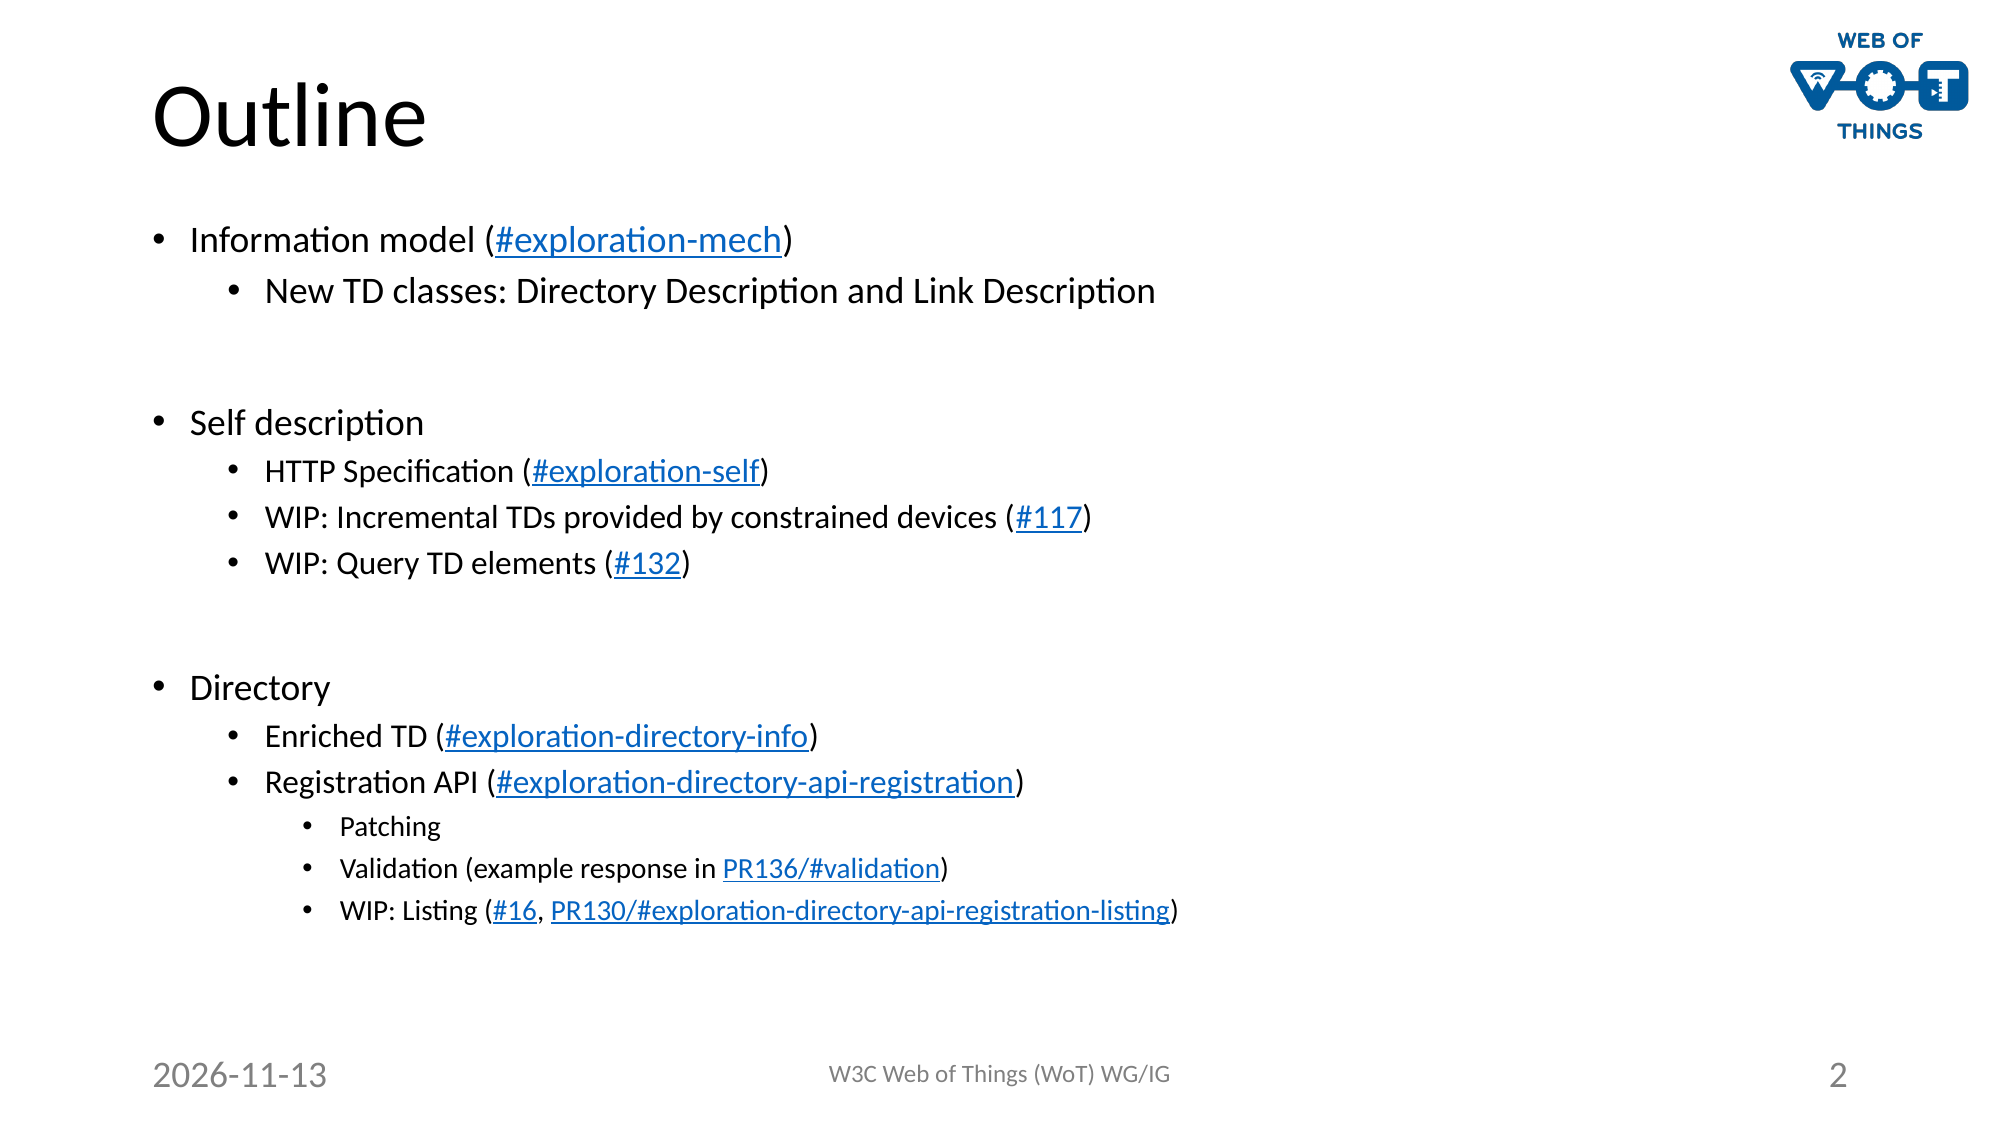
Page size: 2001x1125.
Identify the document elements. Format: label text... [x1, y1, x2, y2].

footer W3C Web of Things (WoT) WG/IG [662, 1042, 1338, 1103]
title Outline [137, 59, 1863, 212]
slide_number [137, 1042, 588, 1103]
picture [1773, 22, 1985, 149]
list Information model (#exploration-mech) New TD classes: Directory Description and Link Description Self description HTTP Specification (#exploration-self) WIP: Incremental TDs provided by constrained devices (#117) WIP: Query TD elements (#132) Directory Enriched TD (#exploration-directory-info) Registration API (#exploration-directory-api-registration) Patching Validation (example response in PR136/#validation) WIP: Listing (#16, PR130/#exploration-directory-api-registration-listing) [137, 212, 1863, 1014]
slide_number 2 [1412, 1042, 1863, 1103]
